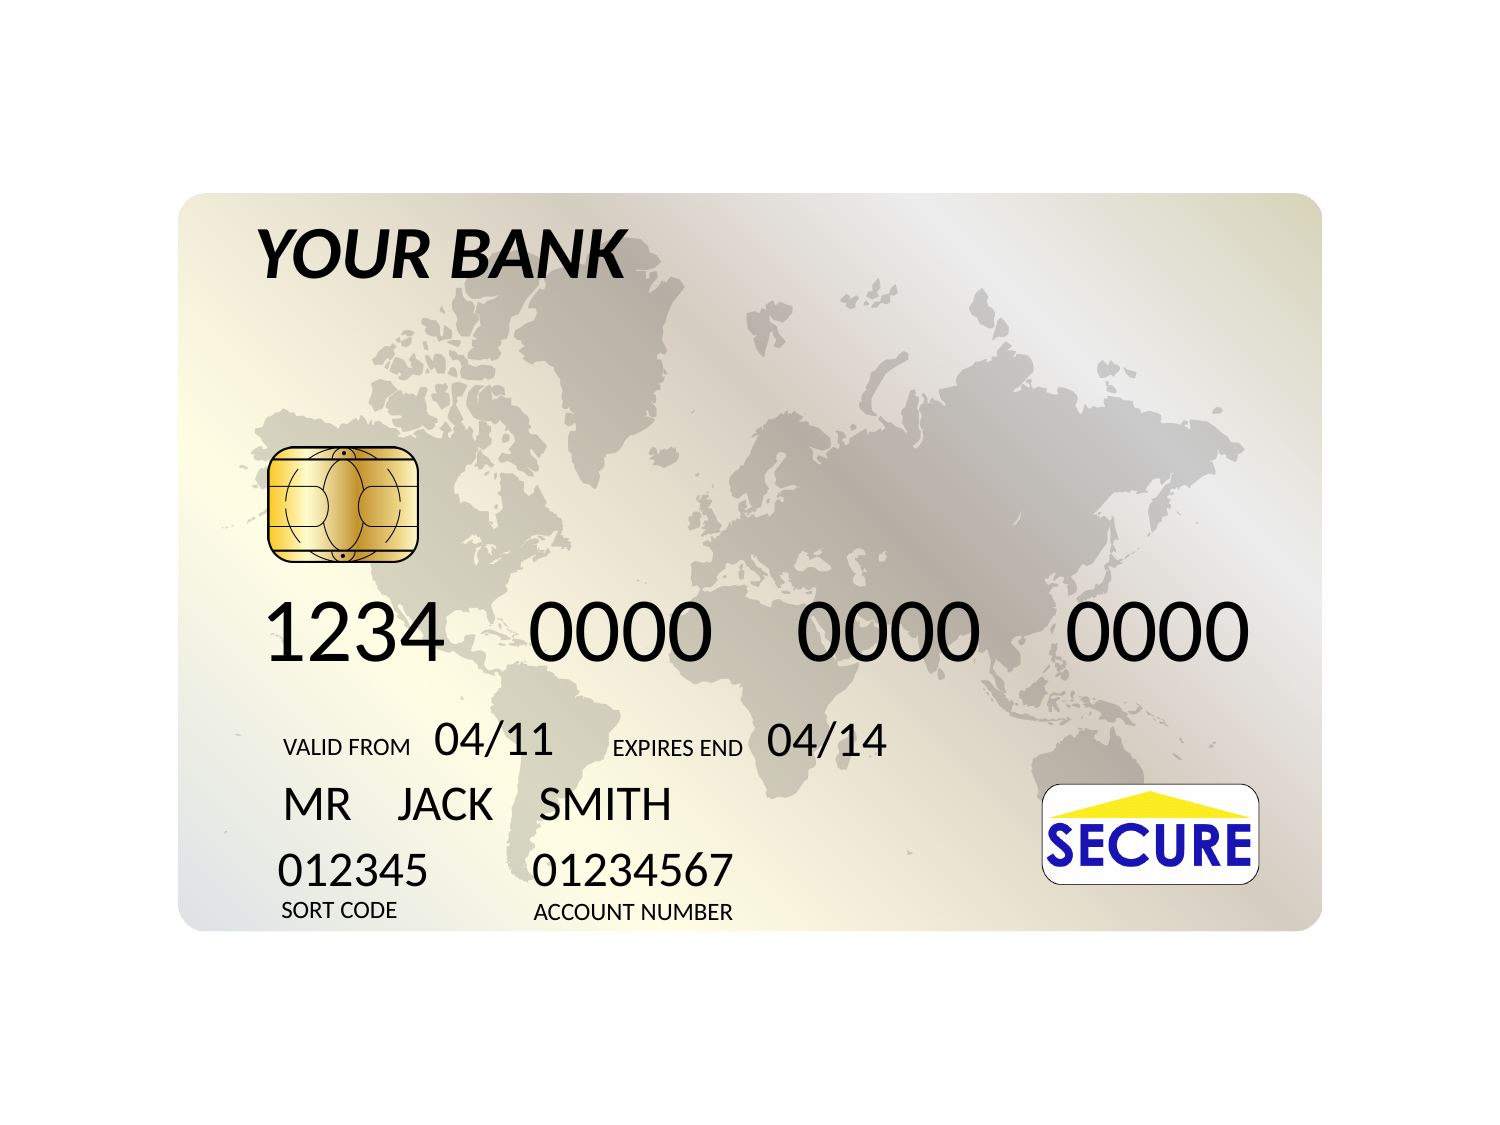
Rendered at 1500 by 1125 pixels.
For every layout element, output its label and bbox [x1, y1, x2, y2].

picture [178, 193, 1322, 932]
